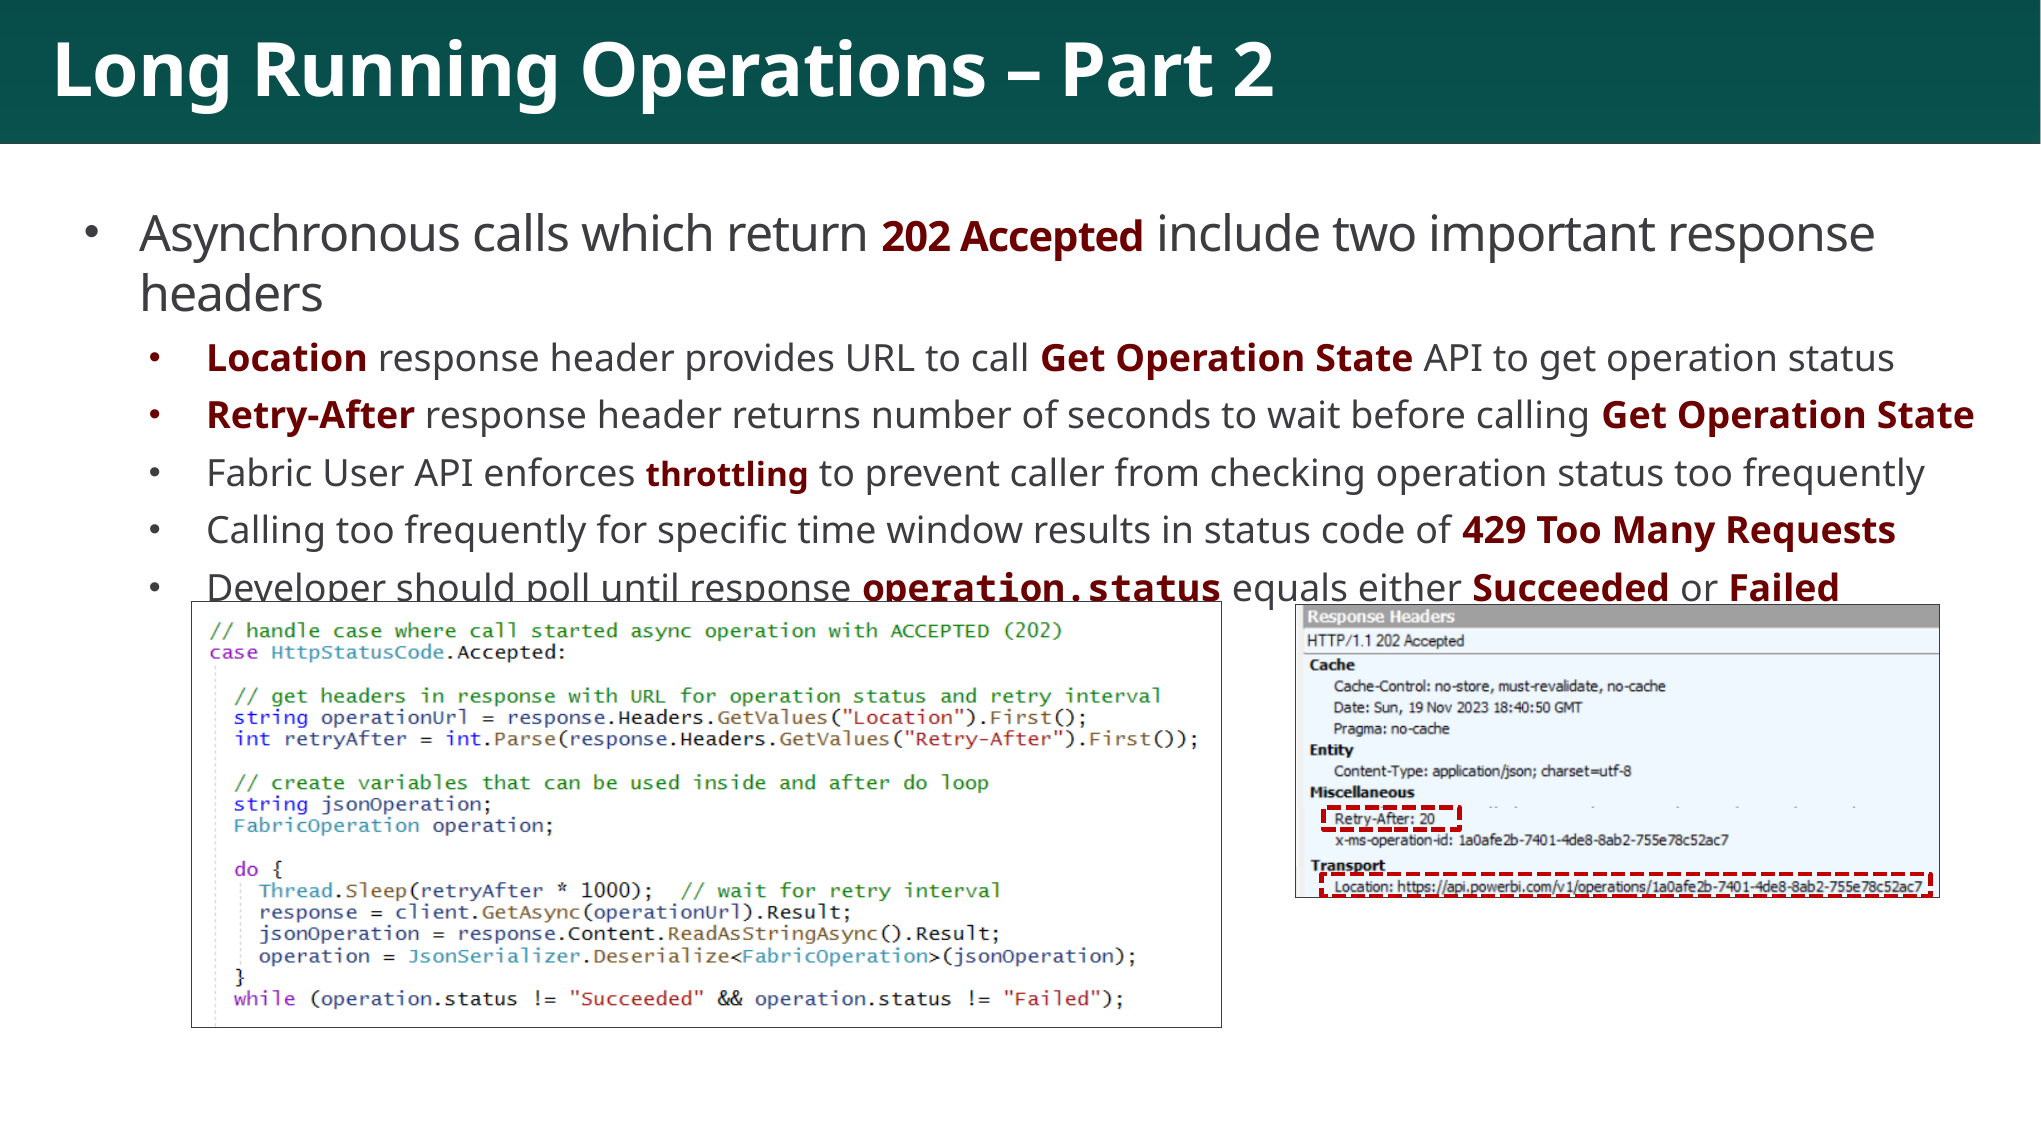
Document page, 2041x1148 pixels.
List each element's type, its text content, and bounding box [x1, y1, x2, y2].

title Long Running Operations – Part 2 [51, 31, 1988, 113]
picture [1295, 604, 1940, 899]
list Asynchronous calls which return 202 Accepted include two important response headers Location response header provides URL to call Get Operation State API to get operation status Retry-After response header returns number of seconds to wait before calling Get Operation State Fabric User API enforces throttling to prevent caller from checking operation status too frequently Calling too frequently for specific time window results in status code of 429 Too Many Requests Developer should poll until response operation.status equals either Succeeded or Failed [83, 201, 1988, 553]
picture [191, 601, 1222, 1029]
